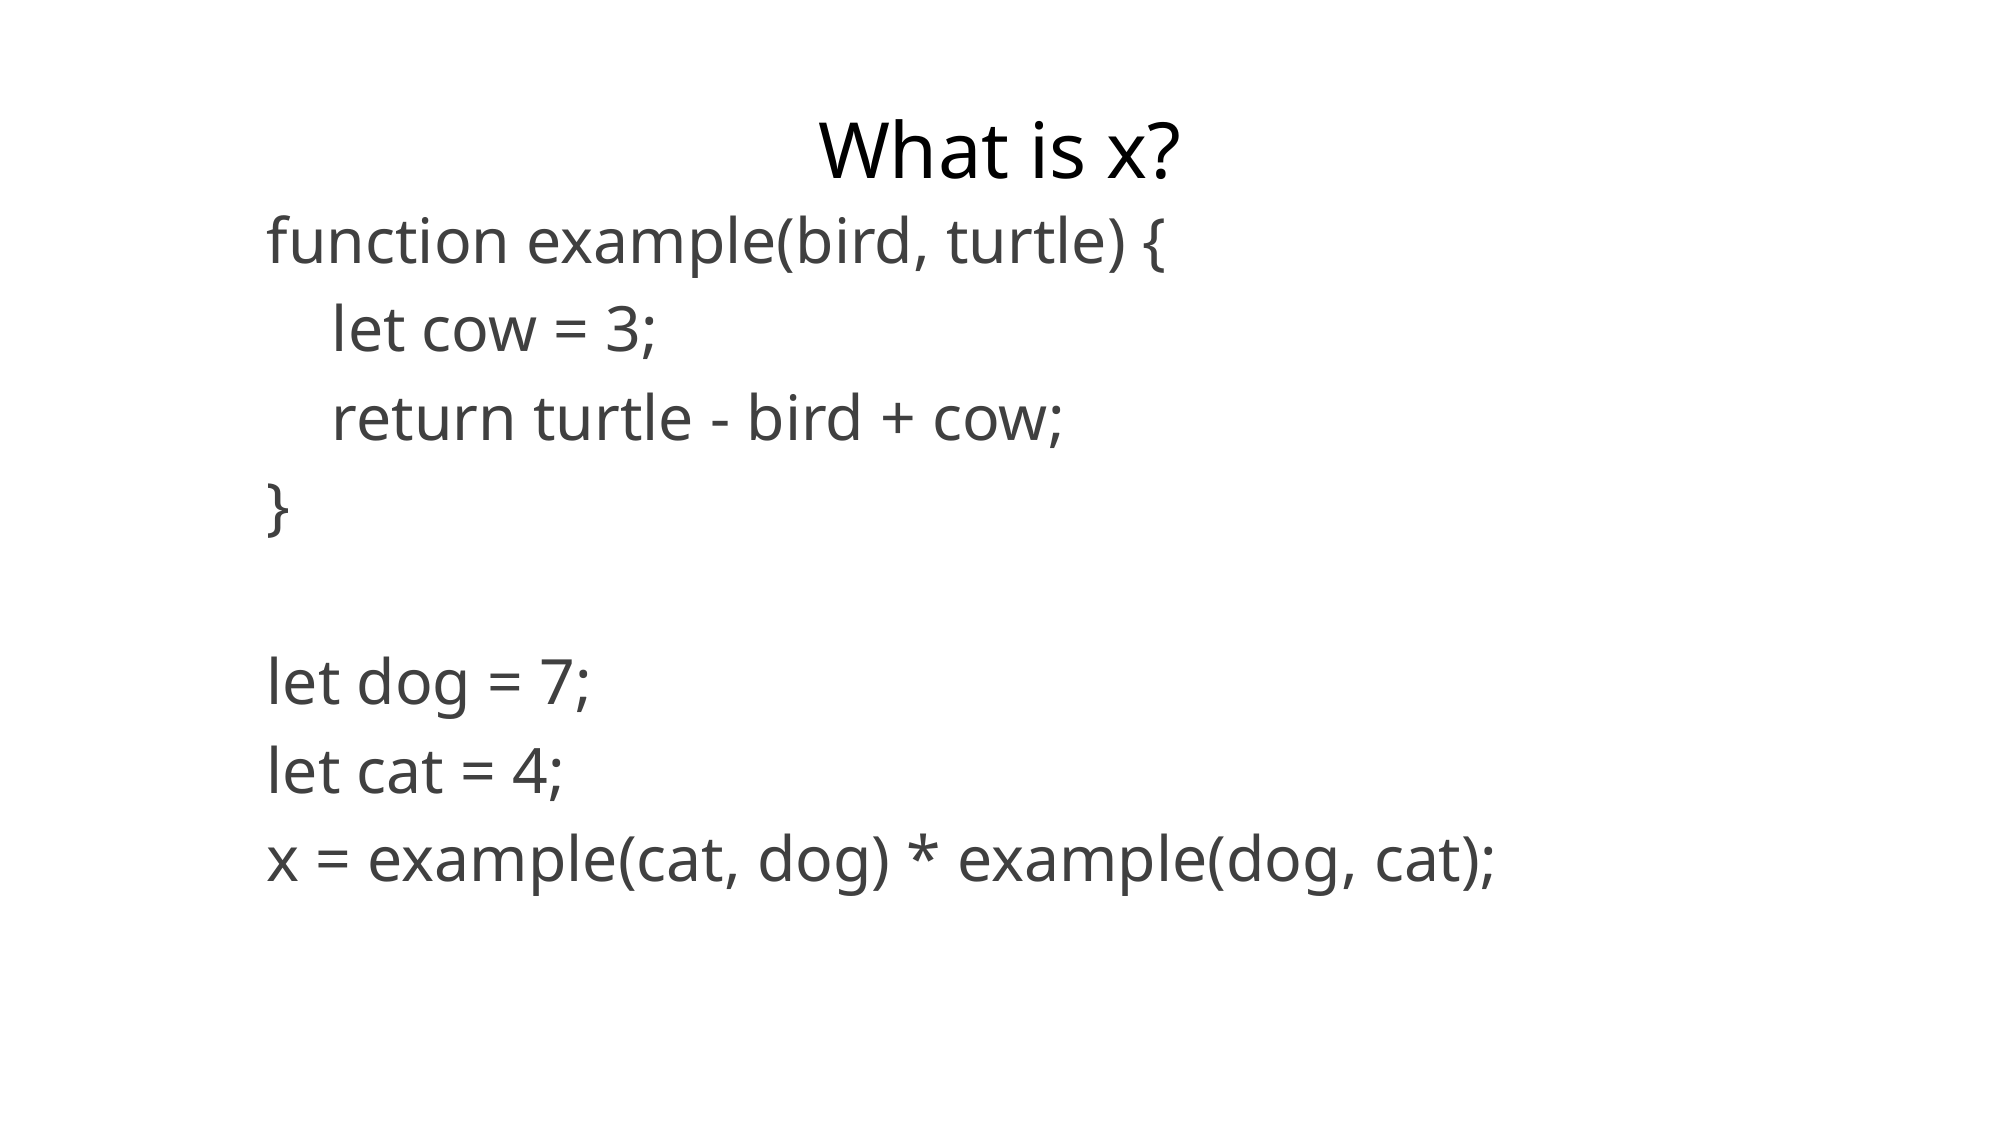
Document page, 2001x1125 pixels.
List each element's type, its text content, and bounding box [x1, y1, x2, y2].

title What is x? [77, 65, 1923, 202]
subtitle function example(bird, turtle) { let cow = 3; return turtle - bird + cow; } let dog = 7; let cat = 4; x = example(cat, dog) * example(dog, cat); [251, 201, 1748, 652]
